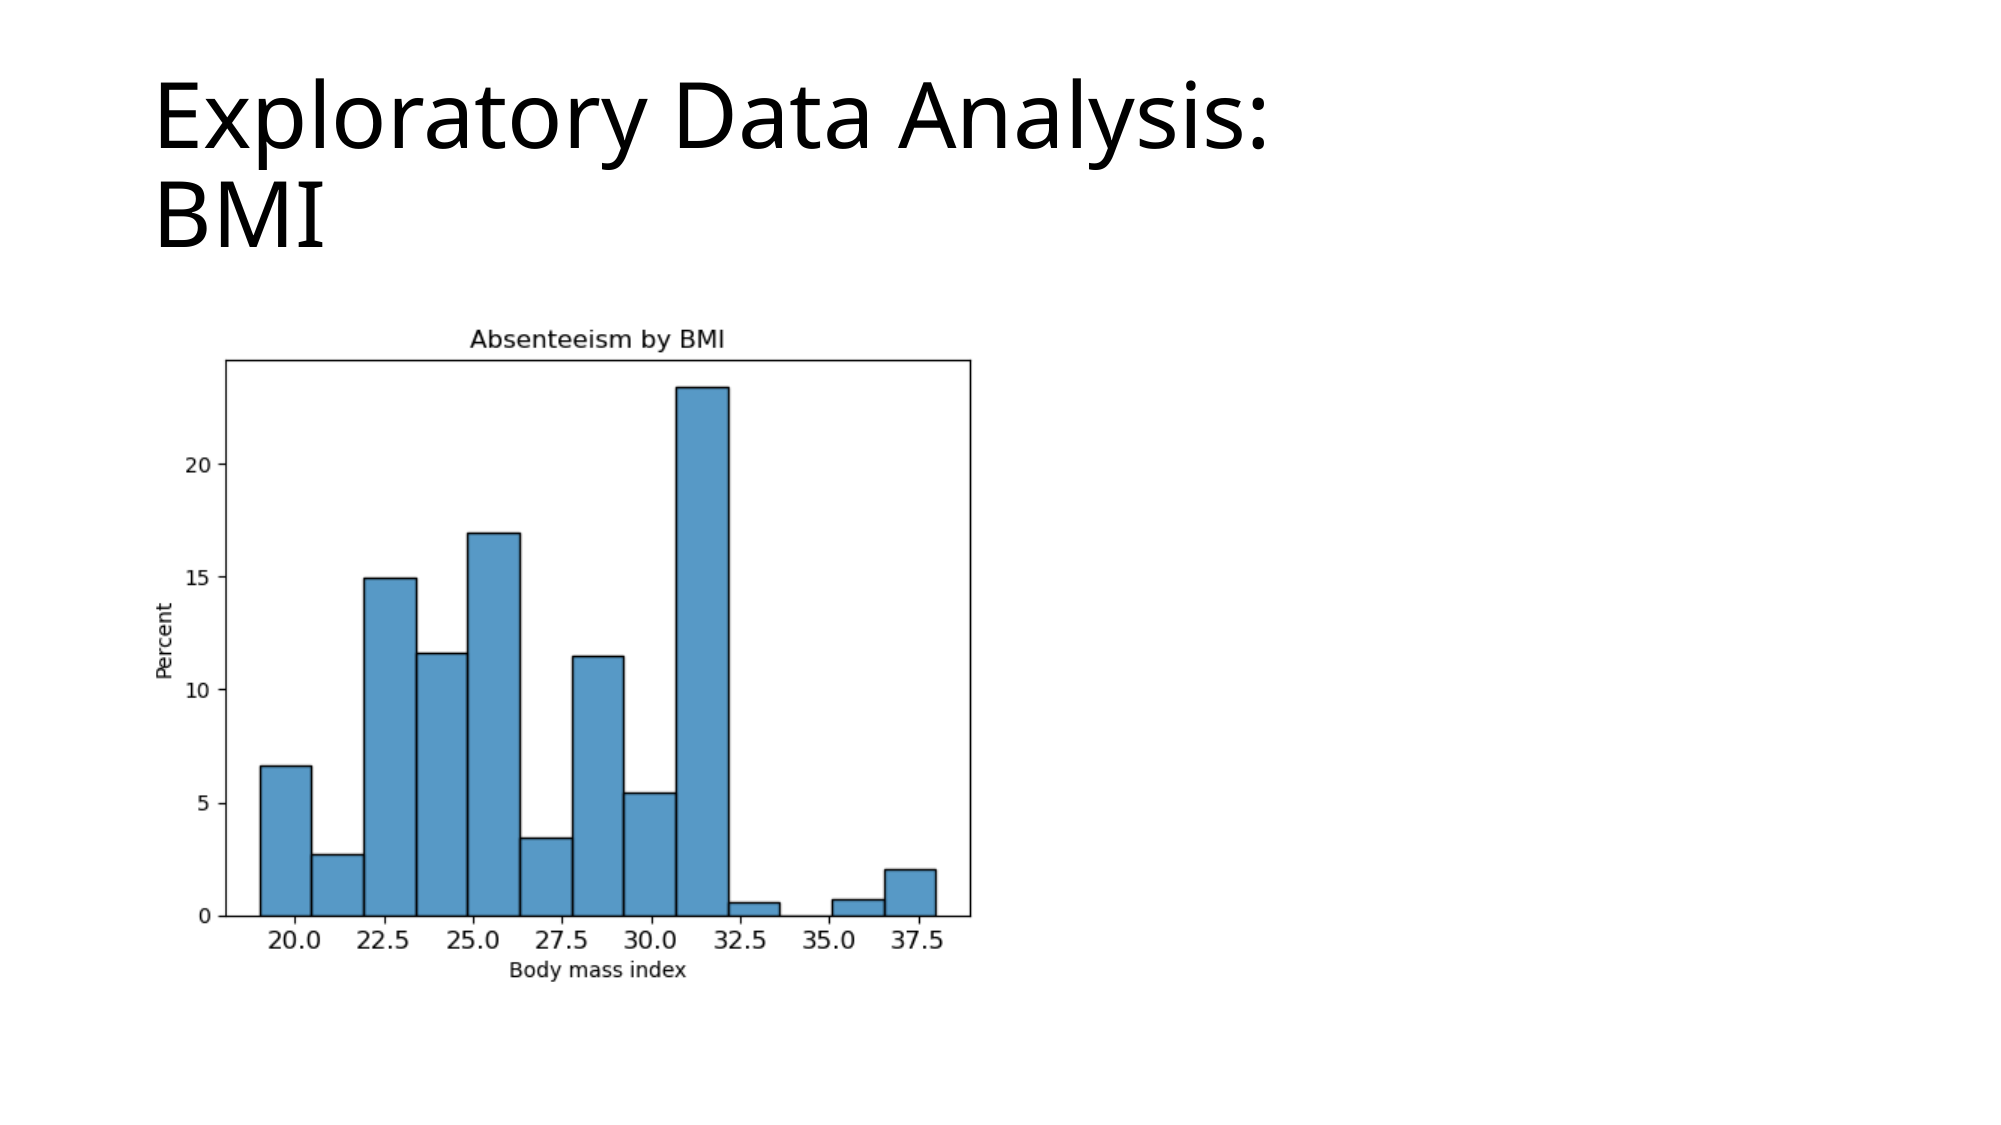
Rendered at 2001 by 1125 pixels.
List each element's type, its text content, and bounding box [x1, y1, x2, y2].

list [139, 315, 986, 998]
title Exploratory Data Analysis: BMI [137, 59, 1863, 278]
